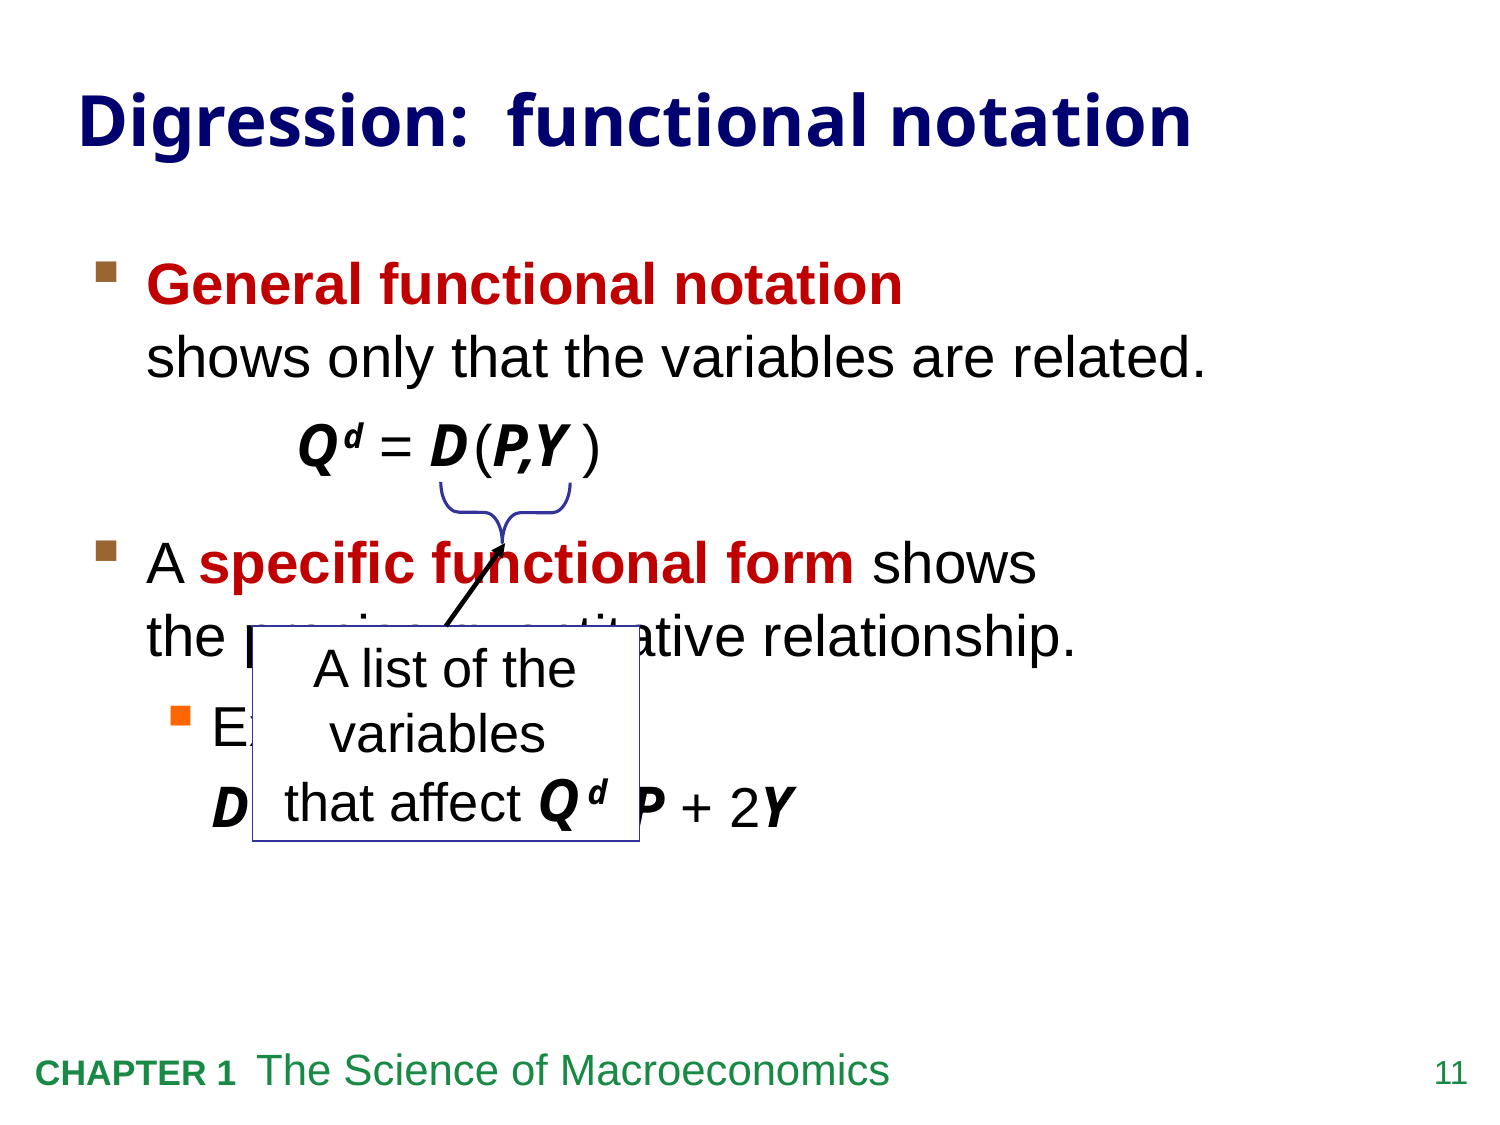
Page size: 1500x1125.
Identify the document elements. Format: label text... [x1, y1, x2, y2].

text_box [252, 482, 640, 844]
list General functional notation shows only that the variables are related. Q d = D (P,Y ) A specific functional form shows the precise quantitative relationship. Example: D (P,Y ) = 60 – 10P + 2Y [75, 235, 1425, 978]
title Digression: functional notation [76, 38, 1430, 193]
